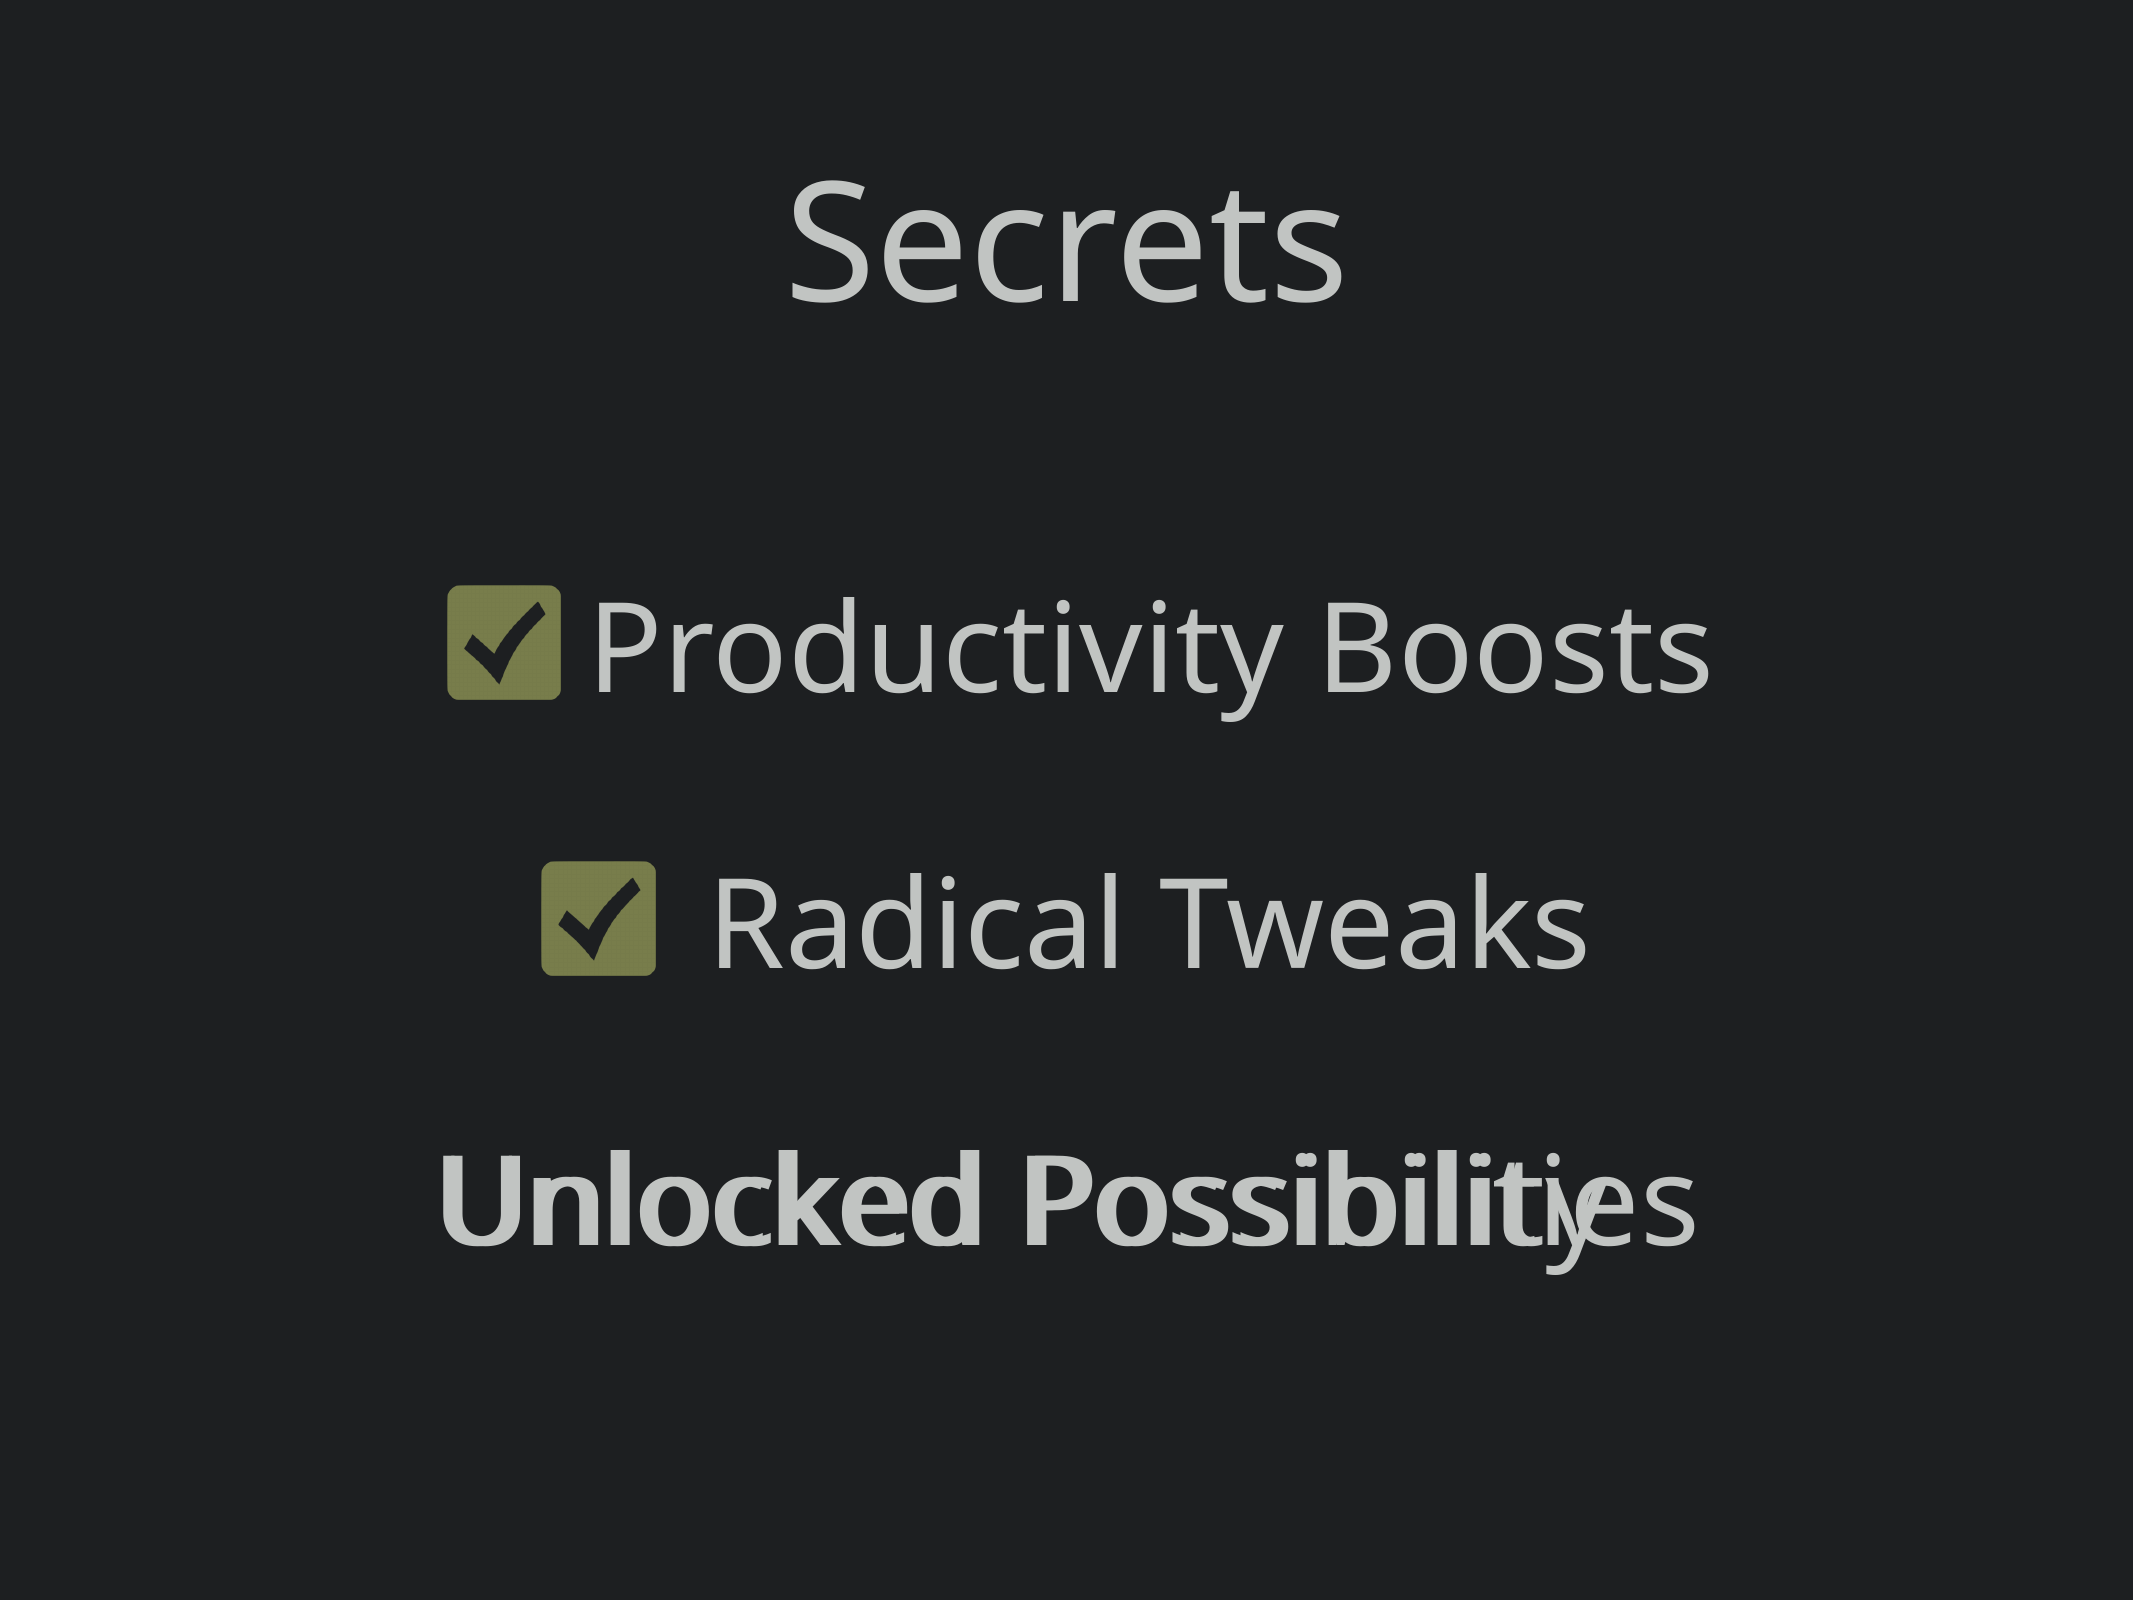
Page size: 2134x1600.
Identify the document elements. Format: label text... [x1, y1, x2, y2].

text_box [446, 552, 1687, 733]
text_box Unlocked Possibilities [1619, 1111, 1710, 1279]
text_box Secrets [775, 86, 1358, 343]
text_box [541, 828, 1592, 1009]
text_box Unlocked Possibility [431, 1111, 1619, 1279]
text_box Unlocked Possibilities [423, 1111, 431, 1279]
